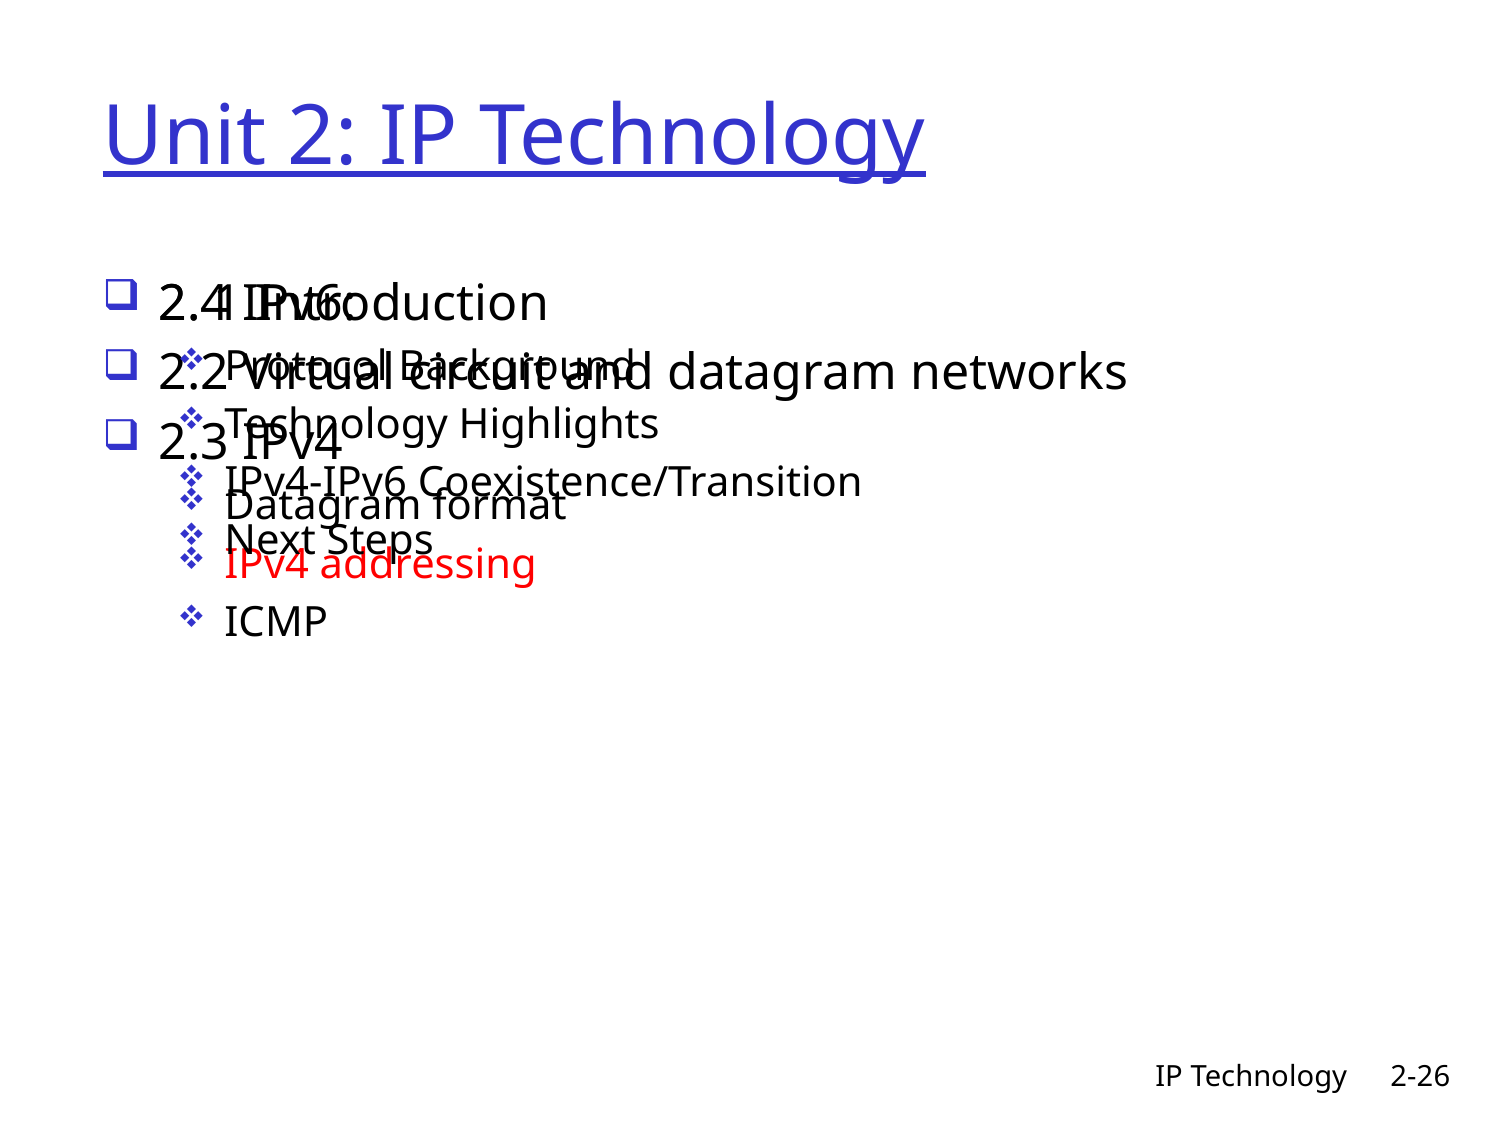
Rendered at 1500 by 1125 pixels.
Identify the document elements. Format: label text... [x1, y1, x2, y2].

slide_number 2-26 [1346, 1049, 1466, 1125]
title Unit 2: IP Technology [87, 37, 1363, 226]
footer IP Technology [887, 1049, 1346, 1125]
list 2.4 IPv6: Protocol Background Technology Highlights IPv4-IPv6 Coexistence/Transition Next Steps [87, 262, 1363, 1026]
